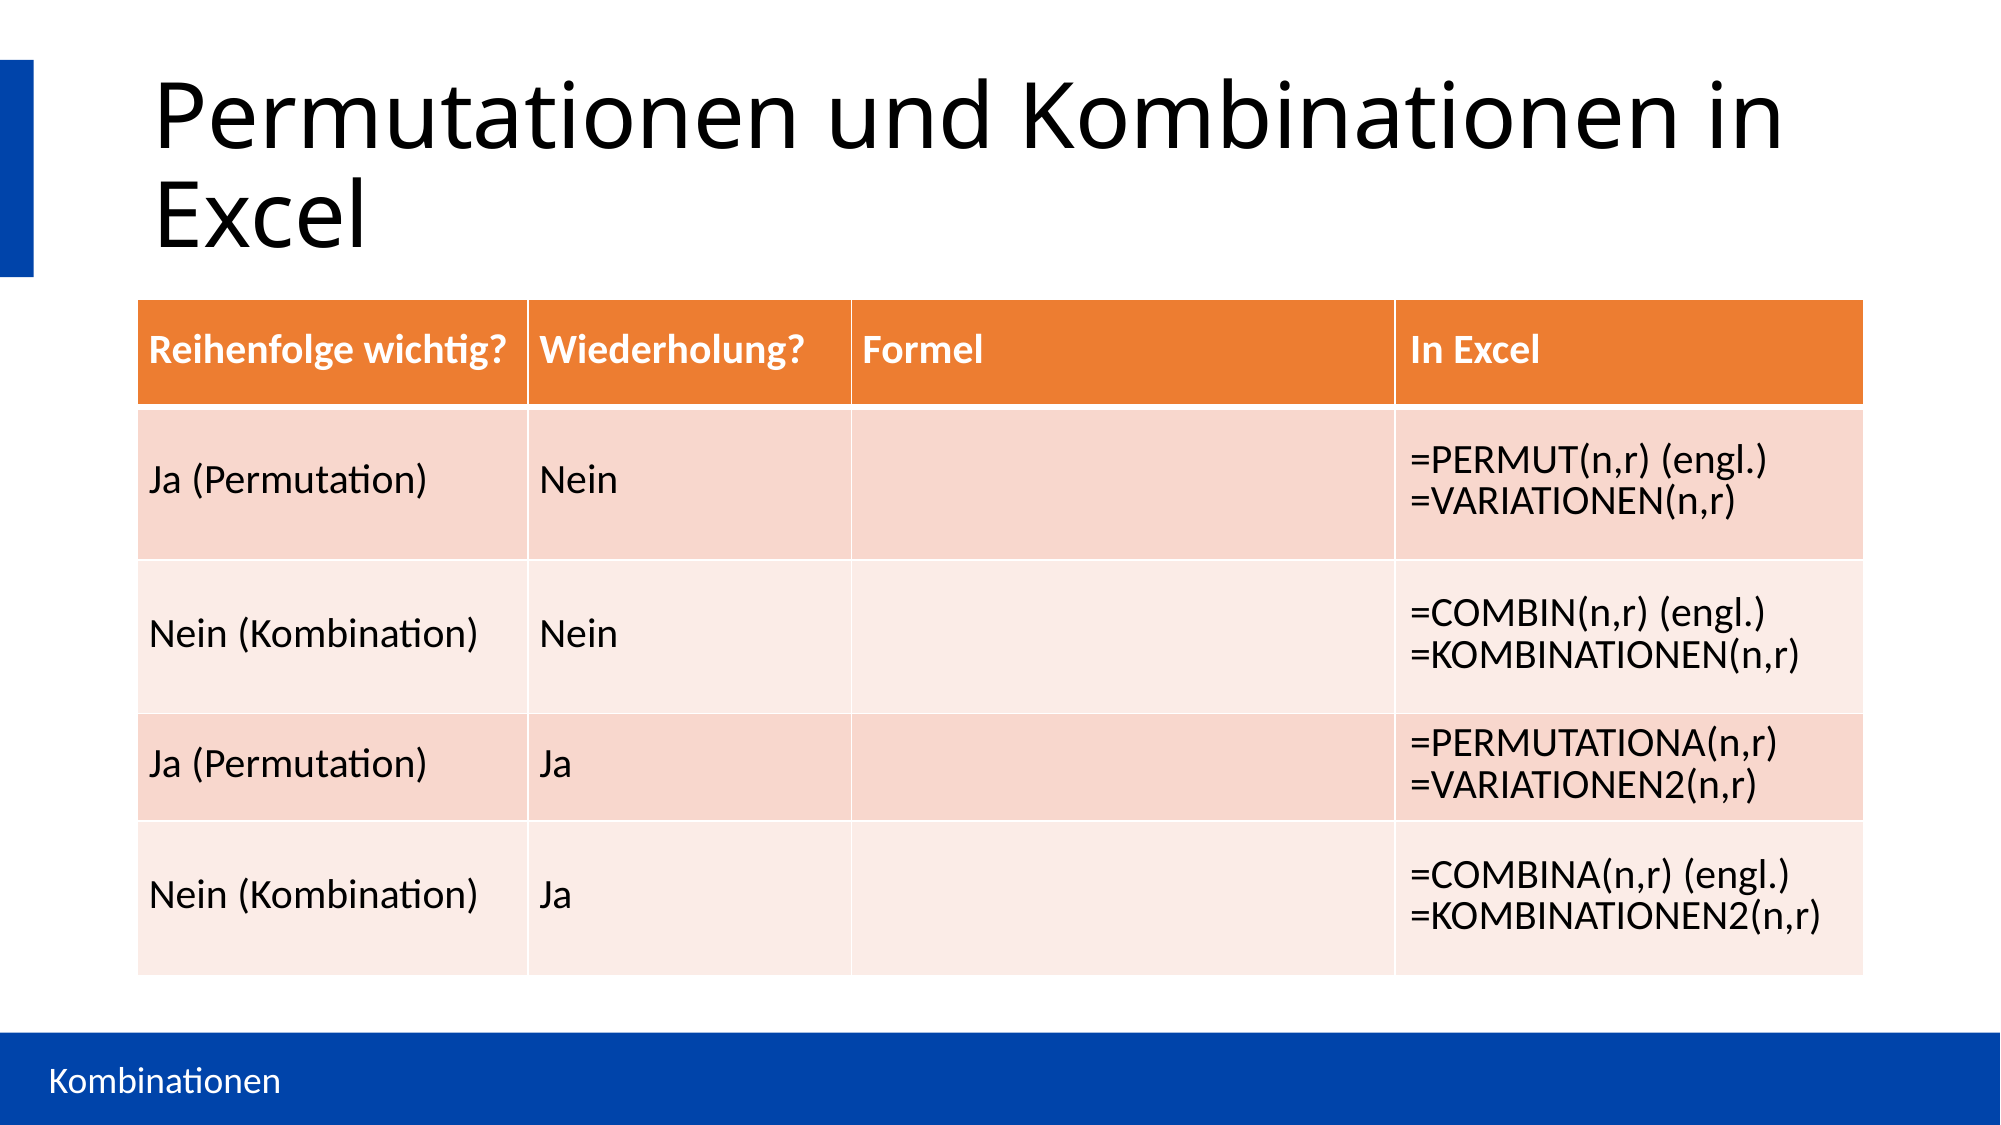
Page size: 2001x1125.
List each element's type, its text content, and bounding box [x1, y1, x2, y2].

title Permutationen und Kombinationen in Excel [137, 59, 1863, 278]
footer Kombinationen [33, 1048, 1074, 1109]
